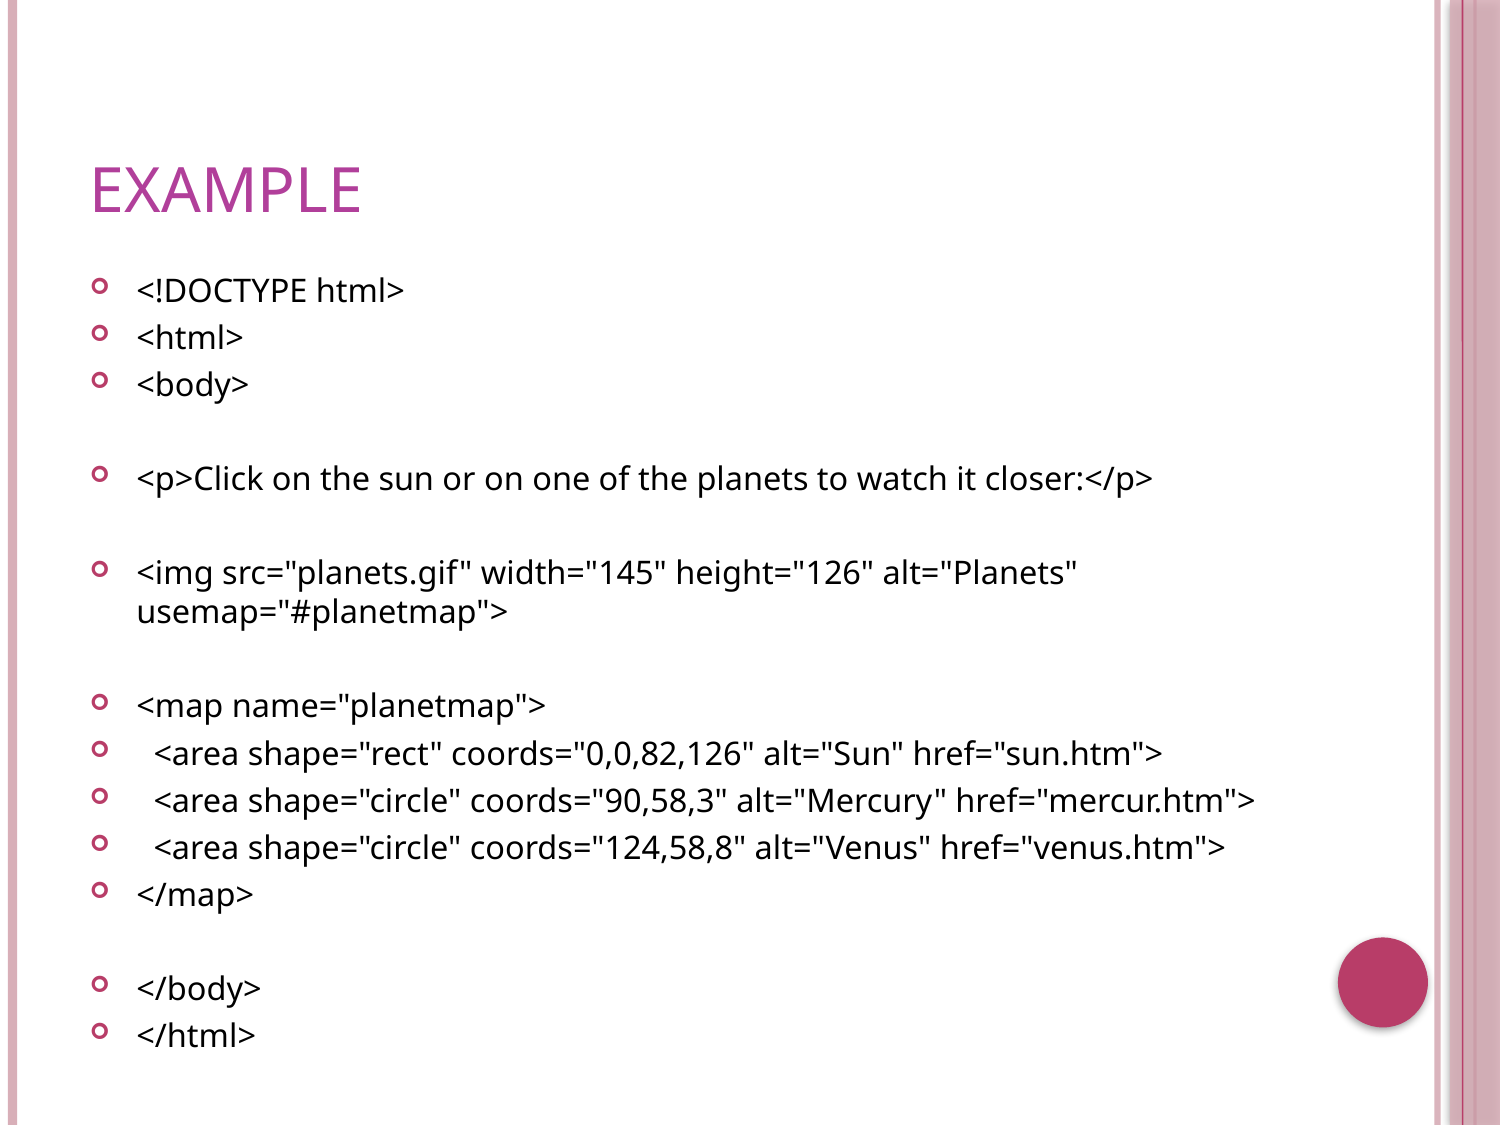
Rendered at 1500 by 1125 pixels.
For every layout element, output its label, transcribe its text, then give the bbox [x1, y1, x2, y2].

title Example [75, 45, 1300, 233]
list <!DOCTYPE html> <html> <body> <p>Click on the sun or on one of the planets to watch it closer:</p> <img src="planets.gif" width="145" height="126" alt="Planets" usemap="#planetmap"> <map name="planetmap"> <area shape="rect" coords="0,0,82,126" alt="Sun" href="sun.htm"> <area shape="circle" coords="90,58,3" alt="Mercury" href="mercur.htm"> <area shape="circle" coords="124,58,8" alt="Venus" href="venus.htm"> </map> </body> </html> [75, 262, 1300, 1062]
